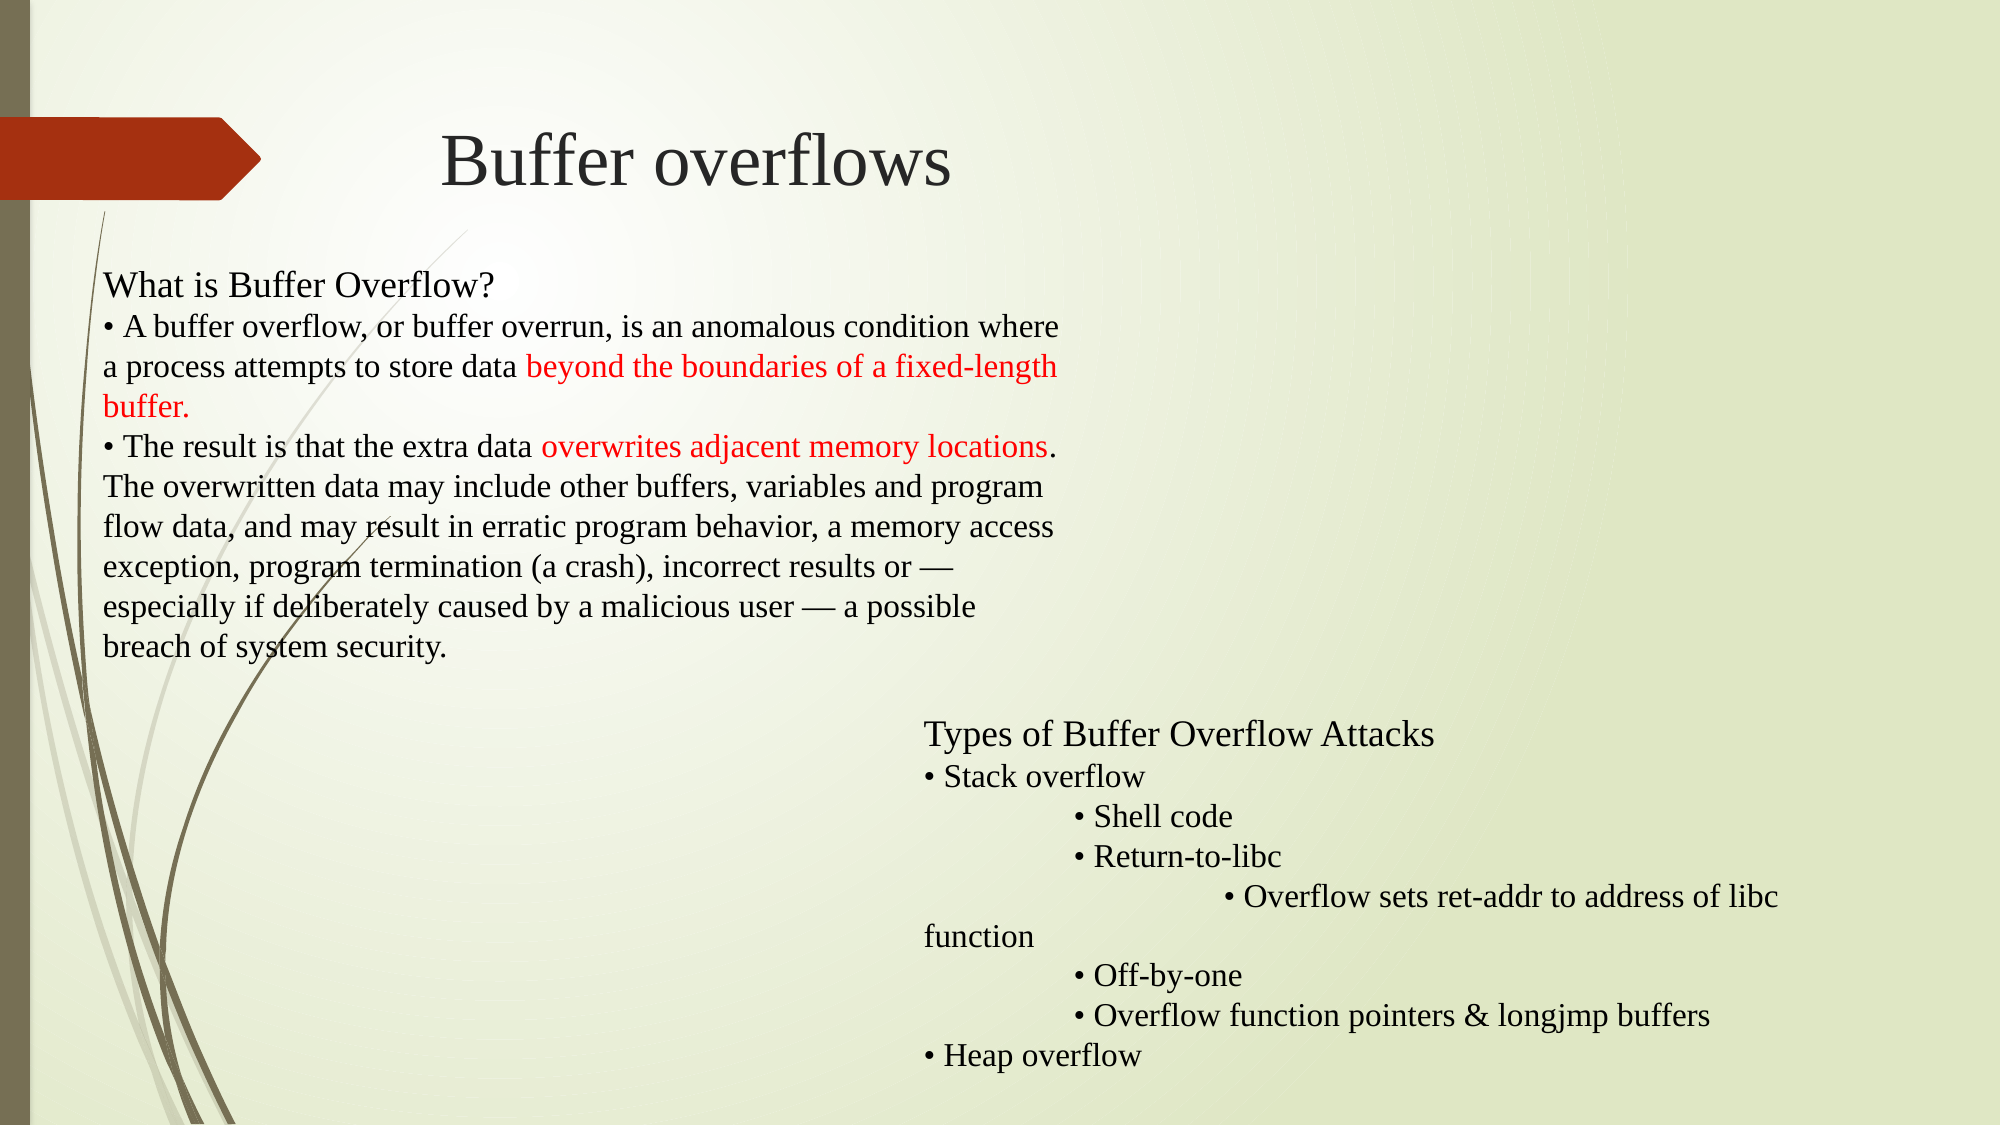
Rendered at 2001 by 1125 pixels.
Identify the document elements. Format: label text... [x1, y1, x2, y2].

text_box Types of Buffer Overflow Attacks • Stack overflow • Shell code • Return-to-libc • Overflow sets ret-addr to address of libc function • Off-by-one • Overflow function pointers & longjmp buffers • Heap overflow [908, 701, 1909, 1081]
text_box What is Buffer Overflow? • A buffer overflow, or buffer overrun, is an anomalous condition where a process attempts to store data beyond the boundaries of a fixed-length buffer. • The result is that the extra data overwrites adjacent memory locations. The overwritten data may include other buffers, variables and program flow data, and may result in erratic program behavior, a memory access exception, program termination (a crash), incorrect results or ― especially if deliberately caused by a malicious user ― a possible breach of system security. [88, 252, 1089, 672]
title Buffer overflows [425, 102, 1888, 313]
